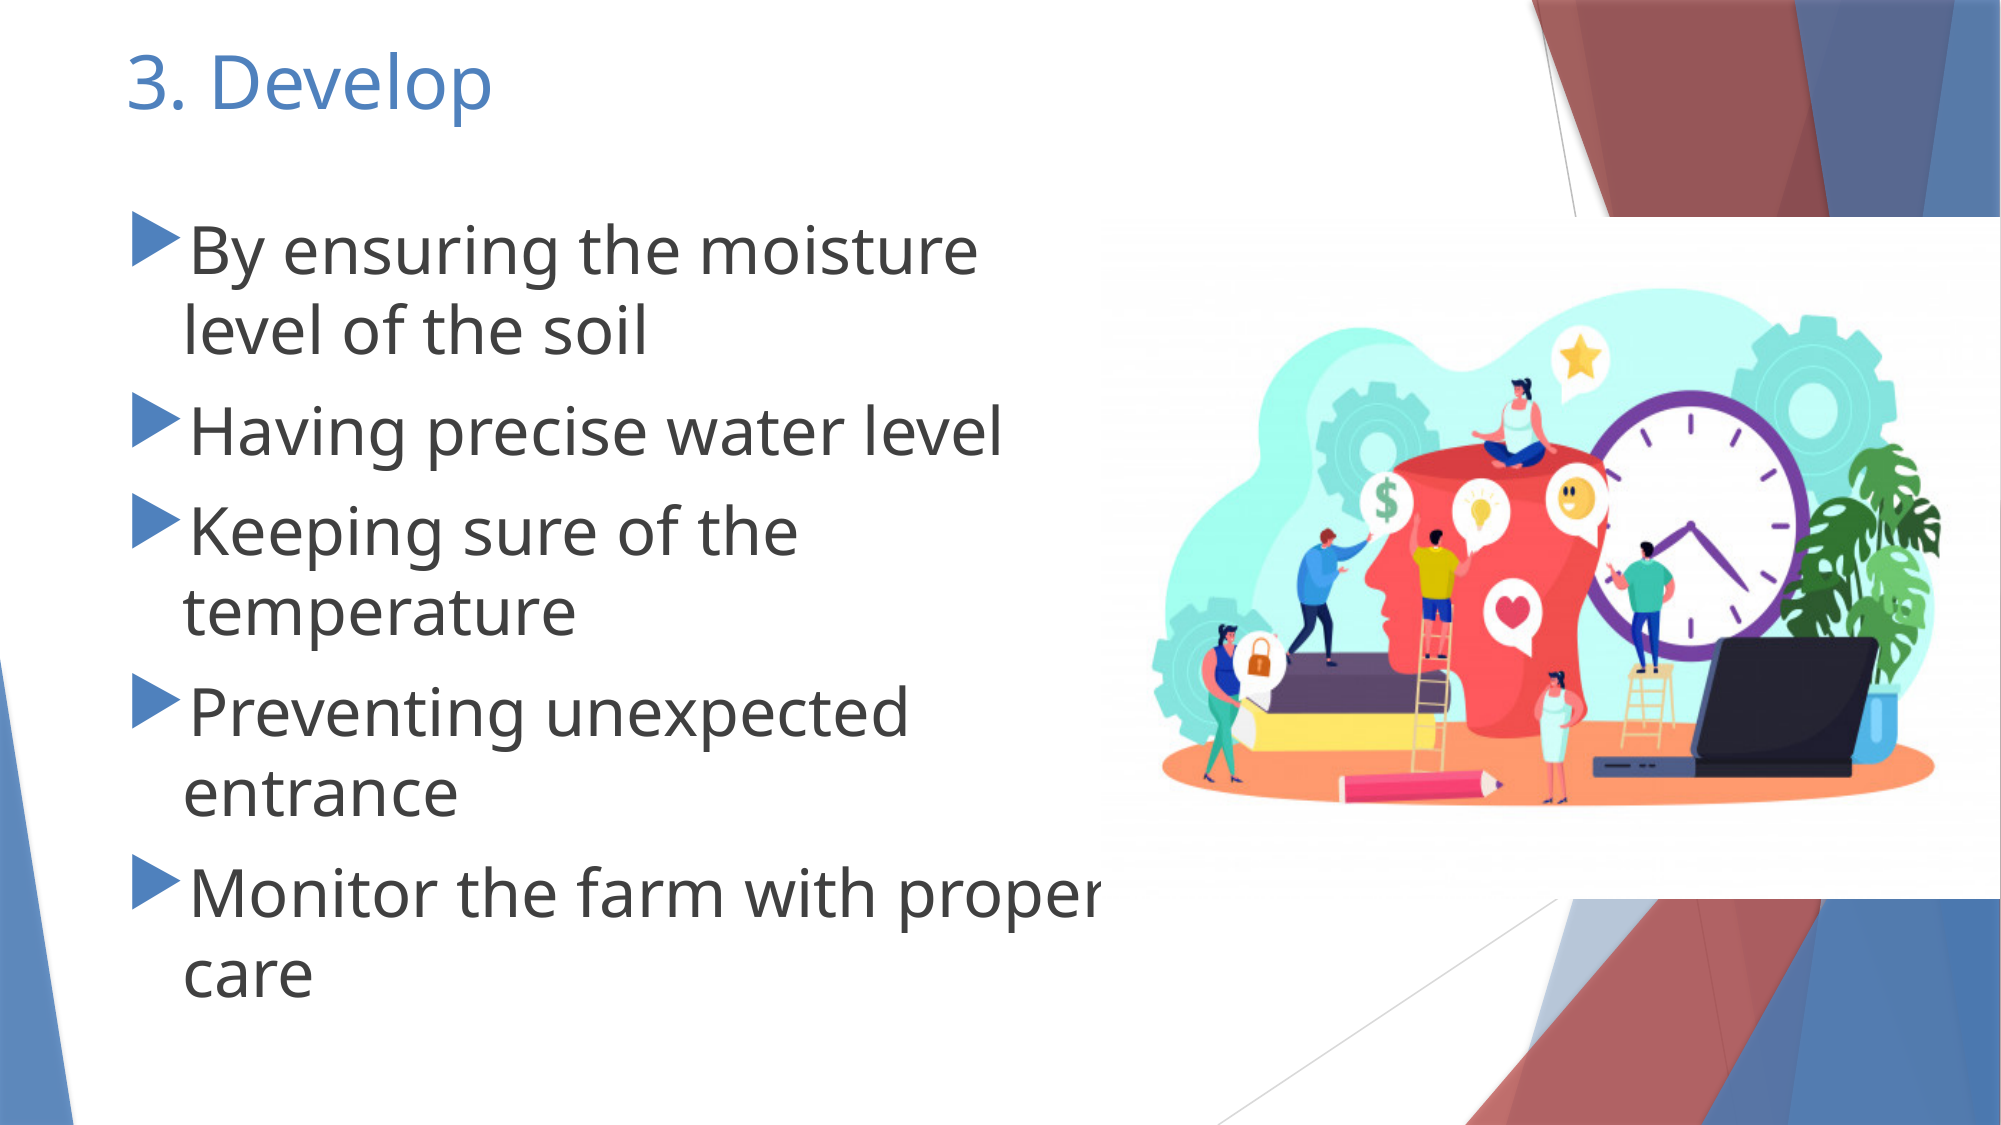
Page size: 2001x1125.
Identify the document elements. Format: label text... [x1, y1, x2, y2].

picture [1100, 217, 2000, 900]
list By ensuring the moisture level of the soil Having precise water level Keeping sure of the temperature Preventing unexpected entrance Monitor the farm with proper care [111, 200, 1140, 992]
title 3. Develop [111, 27, 1522, 216]
